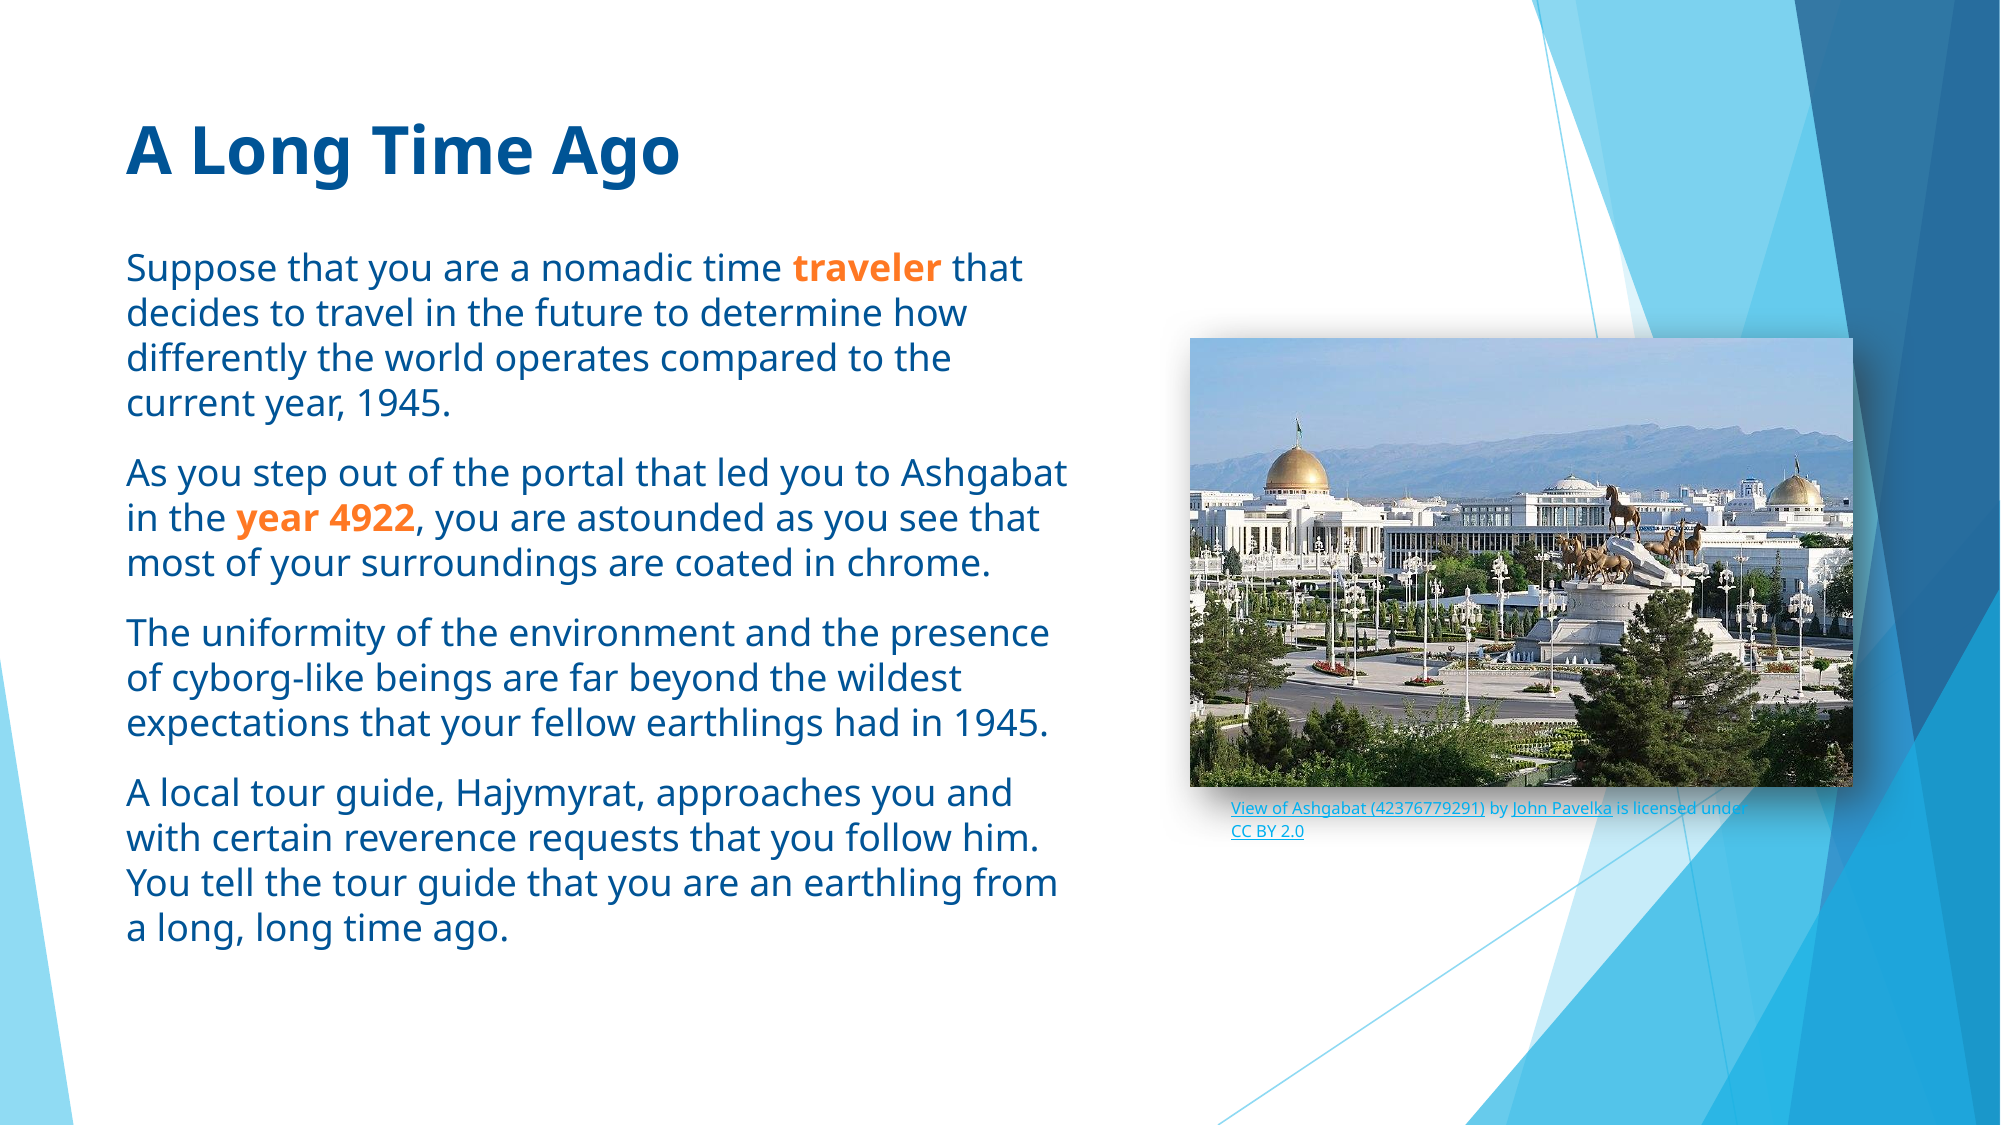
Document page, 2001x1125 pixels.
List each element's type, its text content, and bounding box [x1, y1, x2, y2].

title A Long Time Ago [111, 99, 1522, 317]
text_box Suppose that you are a nomadic time traveler that decides to travel in the future to determine how differently the world operates compared to the current year, 1945. As you step out of the portal that led you to Ashgabat in the year 4922, you are astounded as you see that most of your surroundings are coated in chrome. The uniformity of the environment and the presence of cyborg-like beings are far beyond the wildest expectations that your fellow earthlings had in 1945. A local tour guide, Hajymyrat, approaches you and with certain reverence requests that you follow him. You tell the tour guide that you are an earthling from a long, long time ago. [111, 236, 1103, 1027]
picture [1189, 337, 1853, 787]
text_box View of Ashgabat (42376779291) by John Pavelka is licensed under CC BY 2.0 [1216, 794, 1827, 852]
